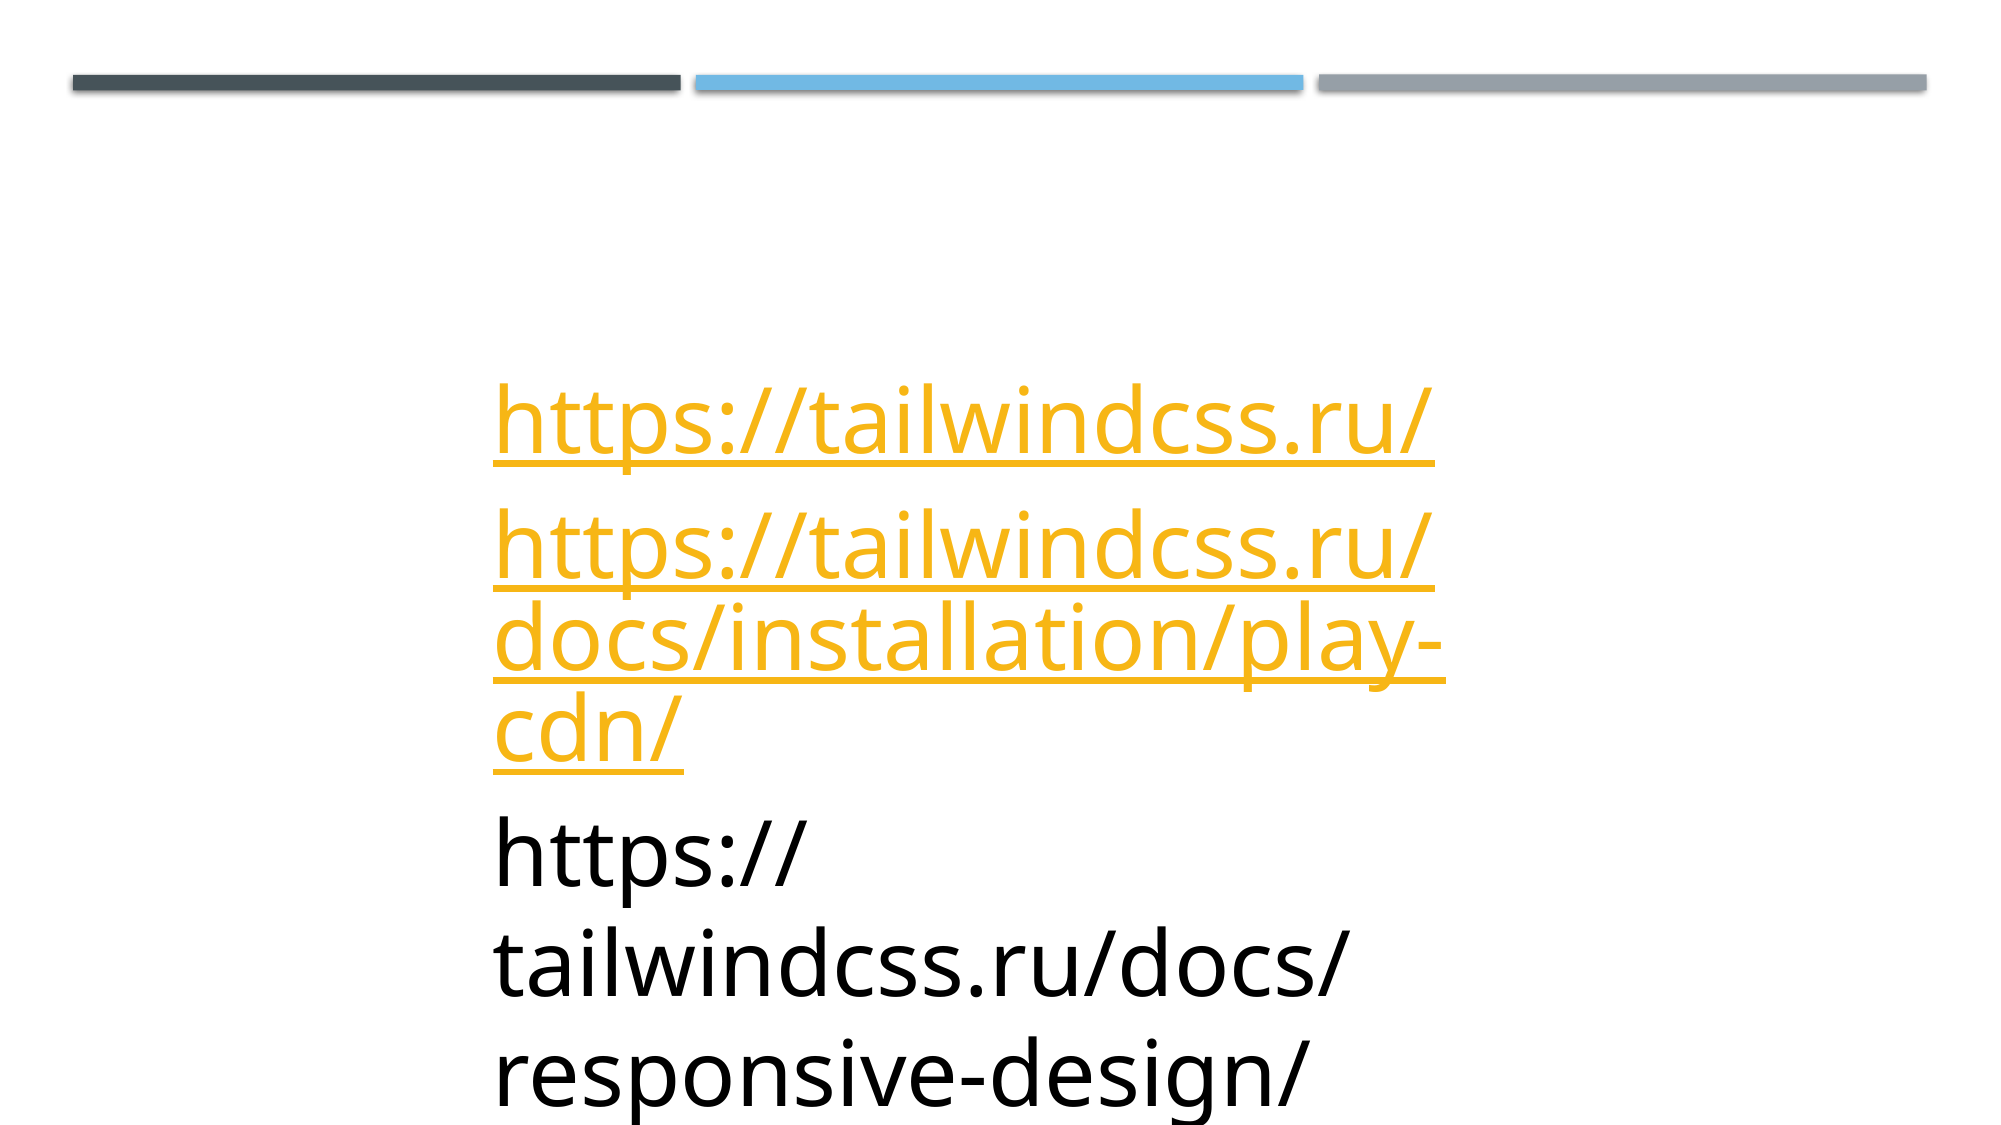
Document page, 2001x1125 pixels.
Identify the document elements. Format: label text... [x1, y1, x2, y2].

text_box https://tailwindcss.ru/ https://tailwindcss.ru/docs/installation/play-cdn/ https://tailwindcss.ru/docs/responsive-design/ [477, 354, 1478, 950]
